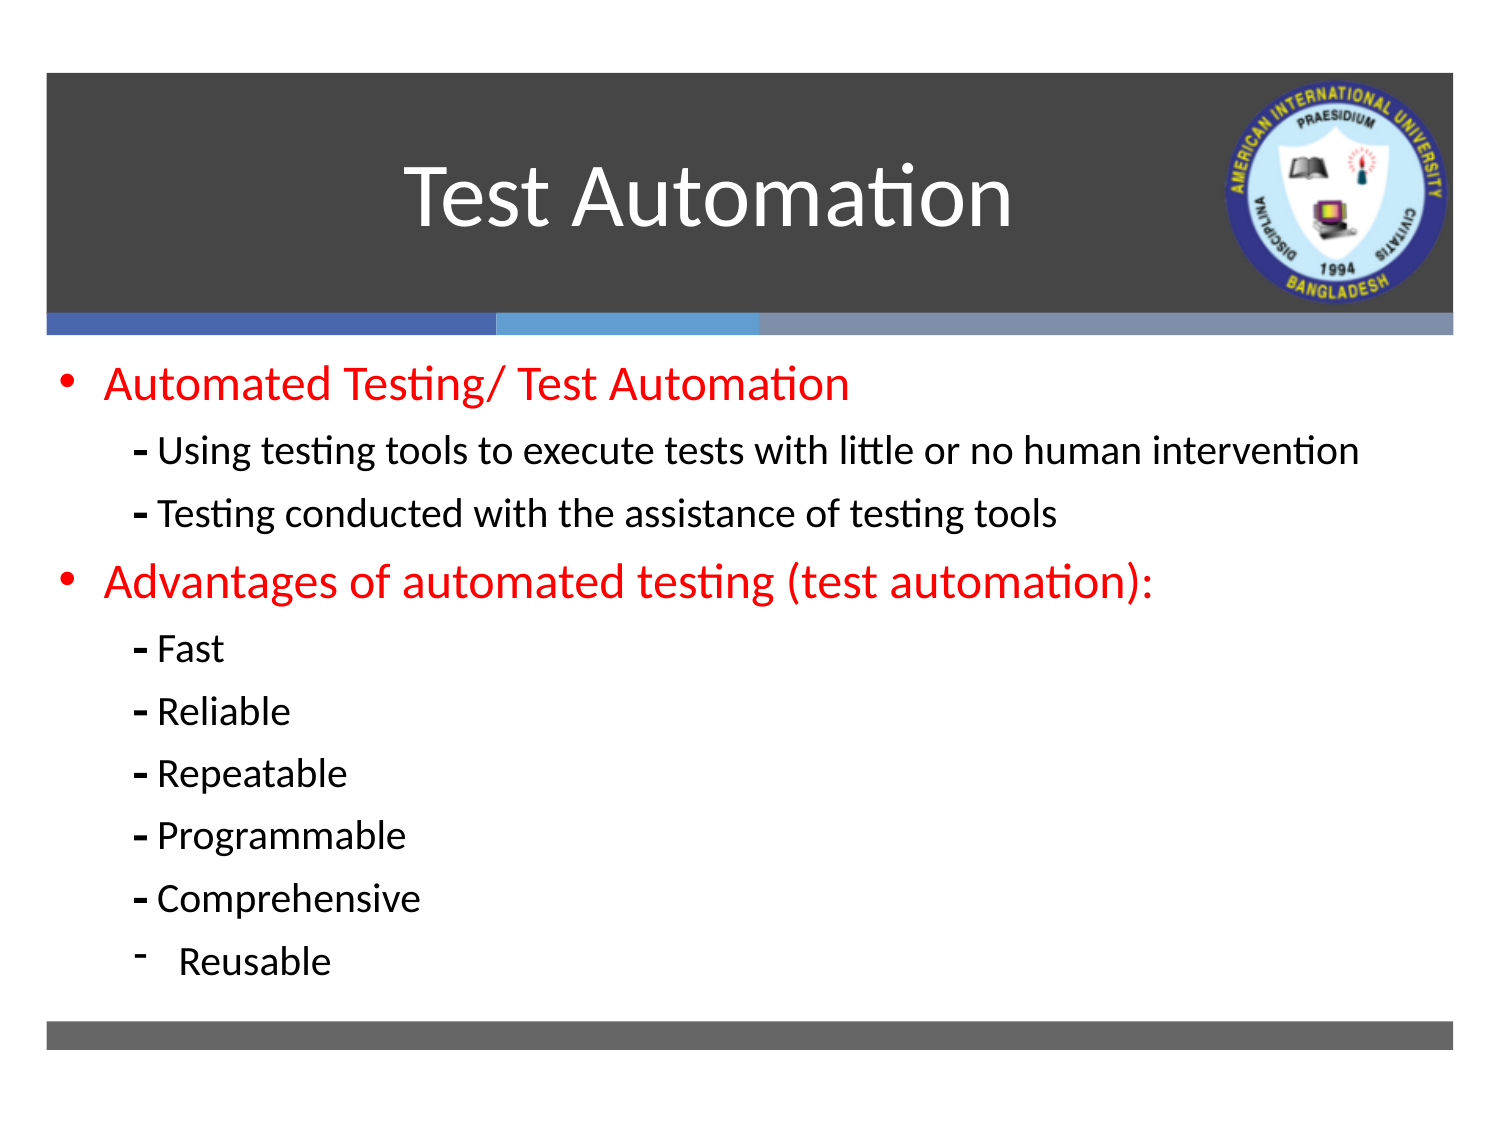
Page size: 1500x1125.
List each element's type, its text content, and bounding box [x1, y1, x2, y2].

text_box Automated Testing/ Test Automation  Using testing tools to execute tests with little or no human intervention  Testing conducted with the assistance of testing tools Advantages of automated testing (test automation):  Fast  Reliable  Repeatable  Programmable  Comprehensive Reusable [43, 343, 1475, 991]
title Test Automation [69, 73, 1351, 253]
picture [1220, 75, 1454, 310]
